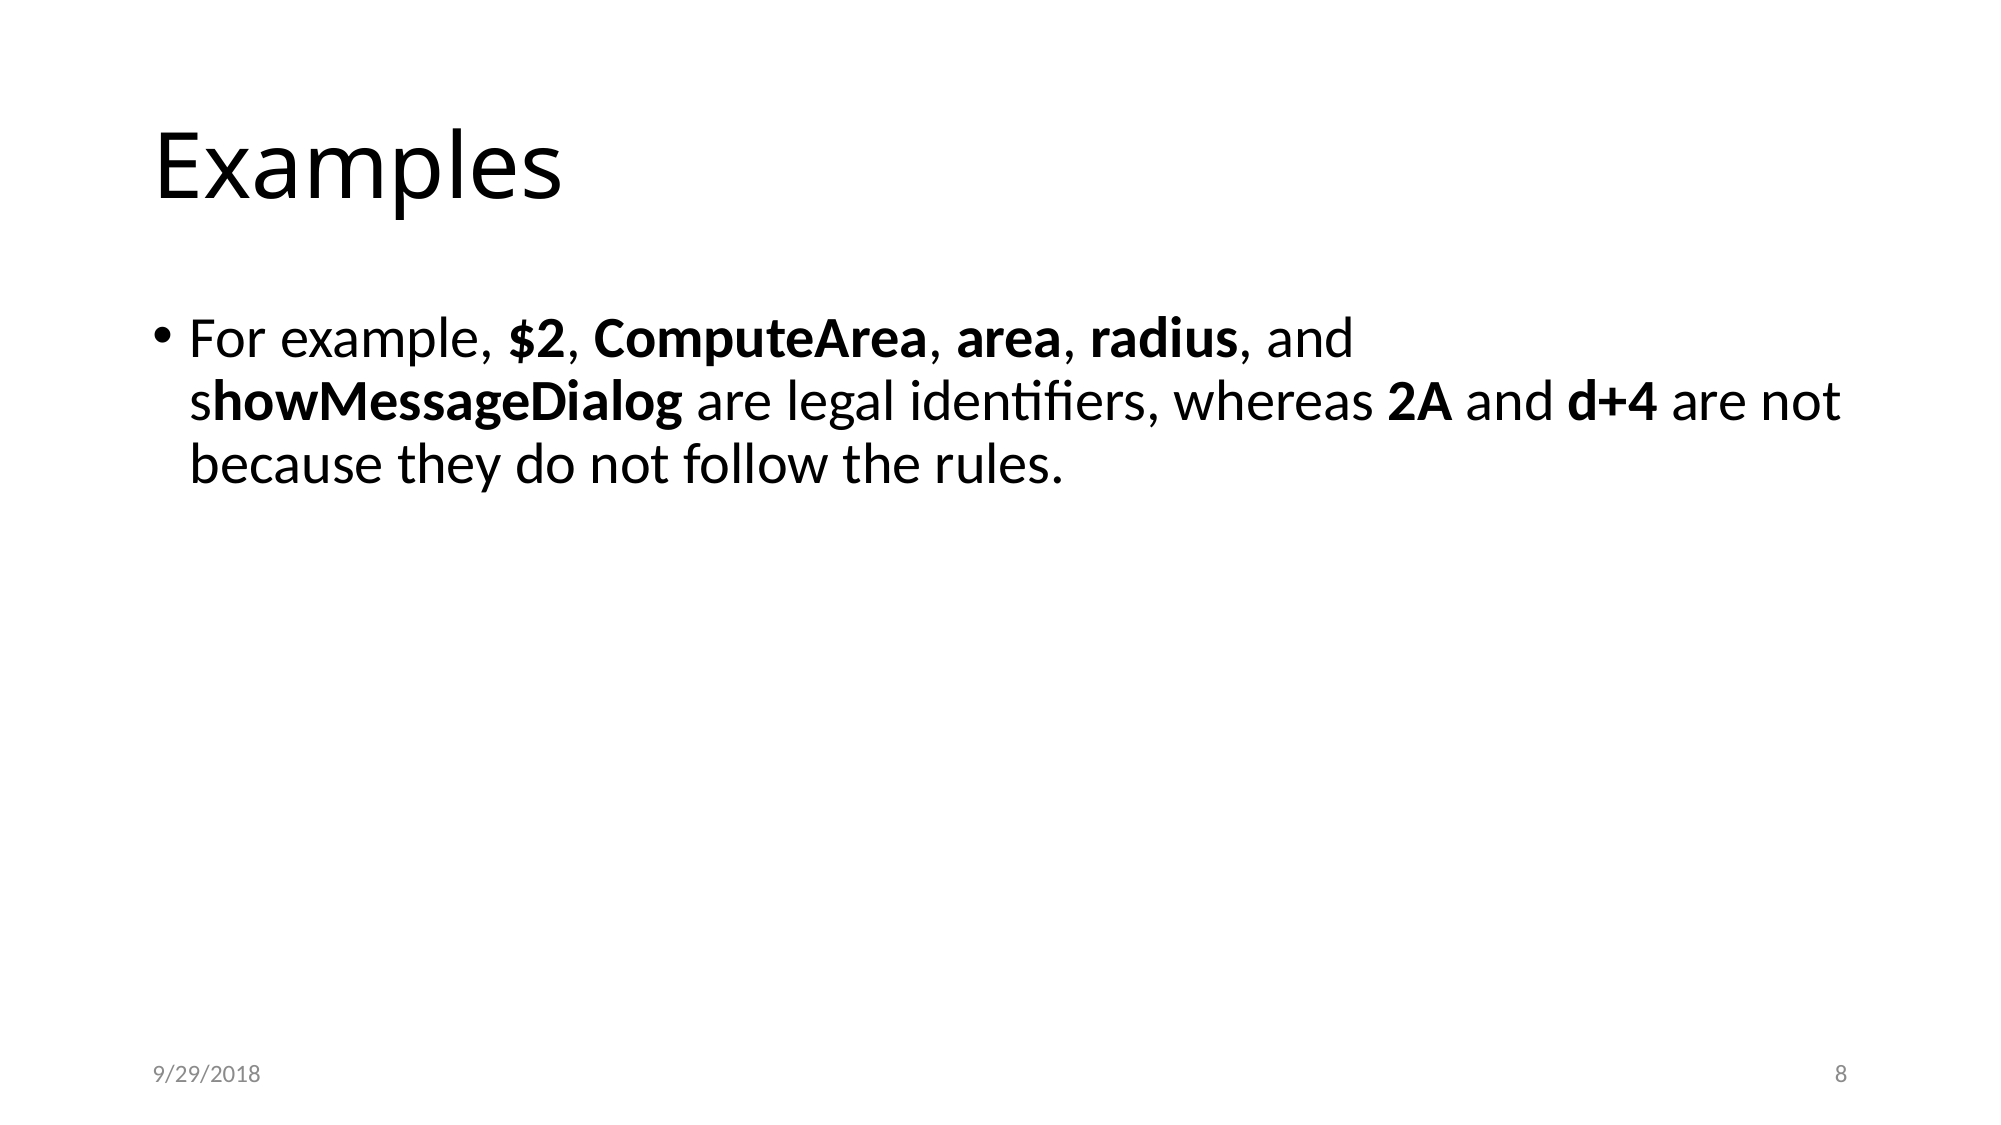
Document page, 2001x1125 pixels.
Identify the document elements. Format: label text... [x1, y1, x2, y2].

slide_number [137, 1042, 588, 1103]
slide_number 8 [1412, 1042, 1863, 1103]
list For example, $2, ComputeArea, area, radius, and showMessageDialog are legal identifiers, whereas 2A and d+4 are not because they do not follow the rules. [137, 299, 1863, 1014]
title Examples [137, 59, 1863, 278]
